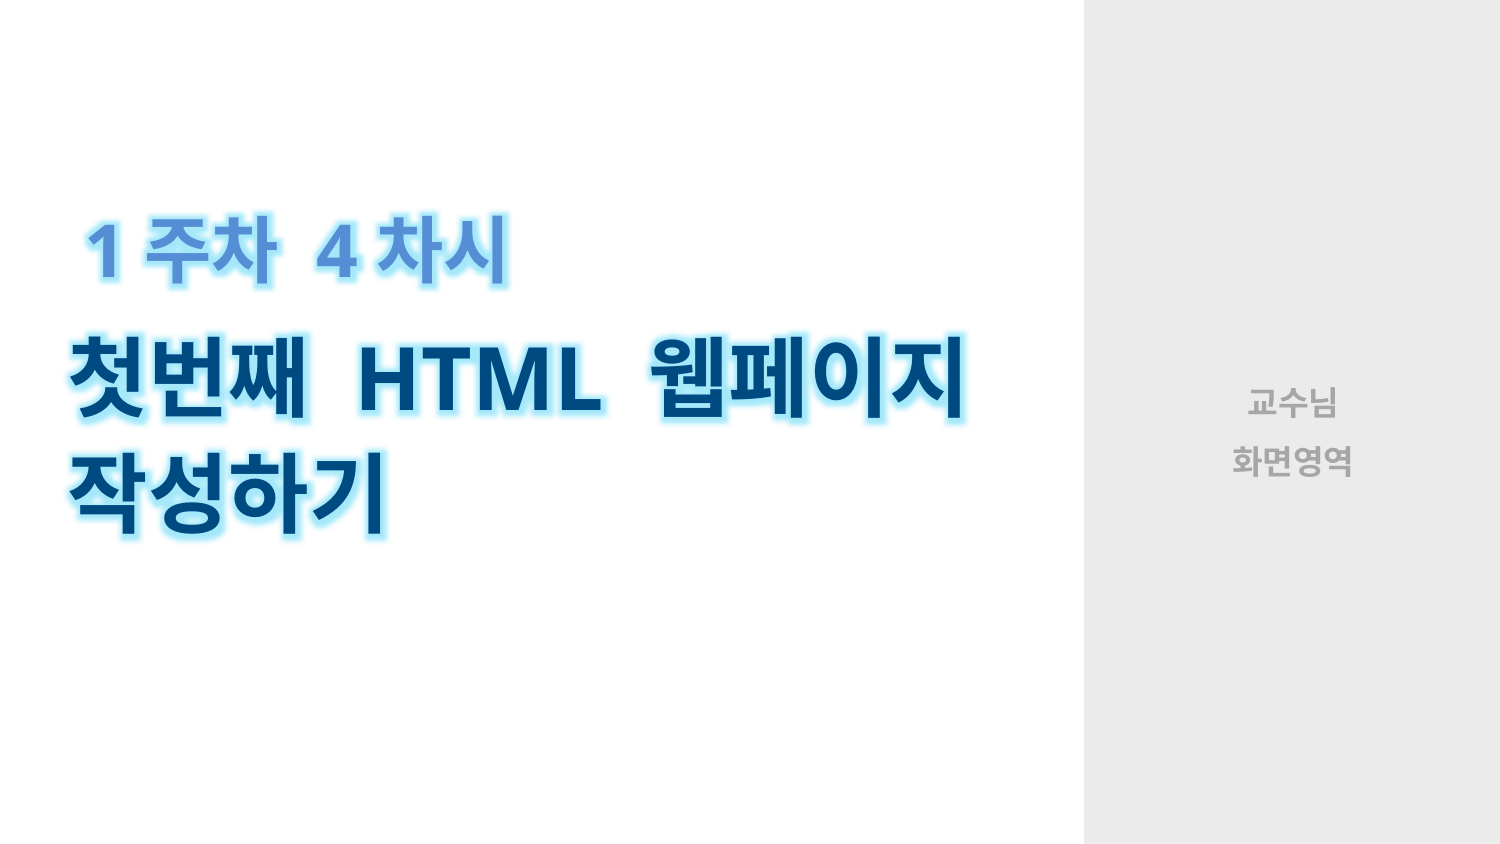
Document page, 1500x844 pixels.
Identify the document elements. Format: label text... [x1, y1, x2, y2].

text_box 1주차 4차시 [70, 183, 562, 296]
text_box 첫번째 HTML 웹페이지 작성하기 [49, 303, 989, 553]
